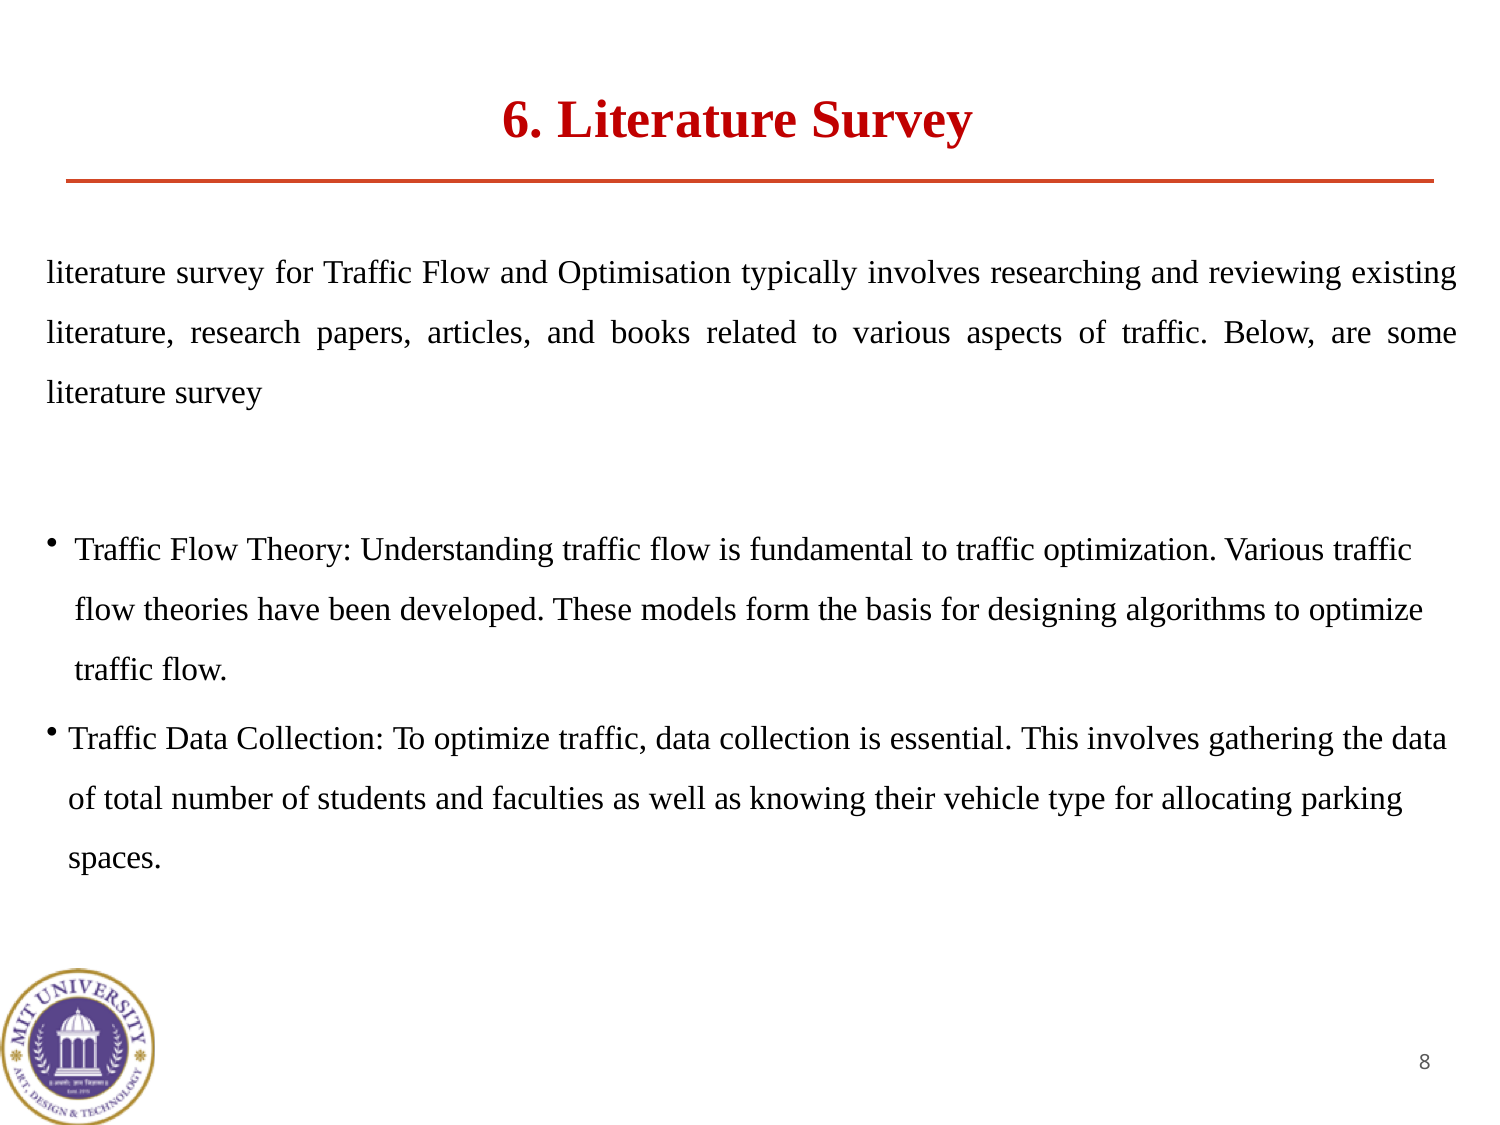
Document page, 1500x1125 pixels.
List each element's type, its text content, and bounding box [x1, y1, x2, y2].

text_box literature survey for Traffic Flow and Optimisation typically involves researching and reviewing existing literature, research papers, articles, and books related to various aspects of traffic. Below, are some literature survey Traffic Flow Theory: Understanding traffic flow is fundamental to traffic optimization. Various traffic flow theories have been developed. These models form the basis for designing algorithms to optimize traffic flow. Traffic Data Collection: To optimize traffic, data collection is essential. This involves gathering the data of total number of students and faculties as well as knowing their vehicle type for allocating parking spaces. [44, 229, 1475, 876]
slide_number 8 [1027, 876, 1431, 1125]
title 6. Literature Survey [44, 44, 1424, 229]
picture [0, 968, 155, 1125]
